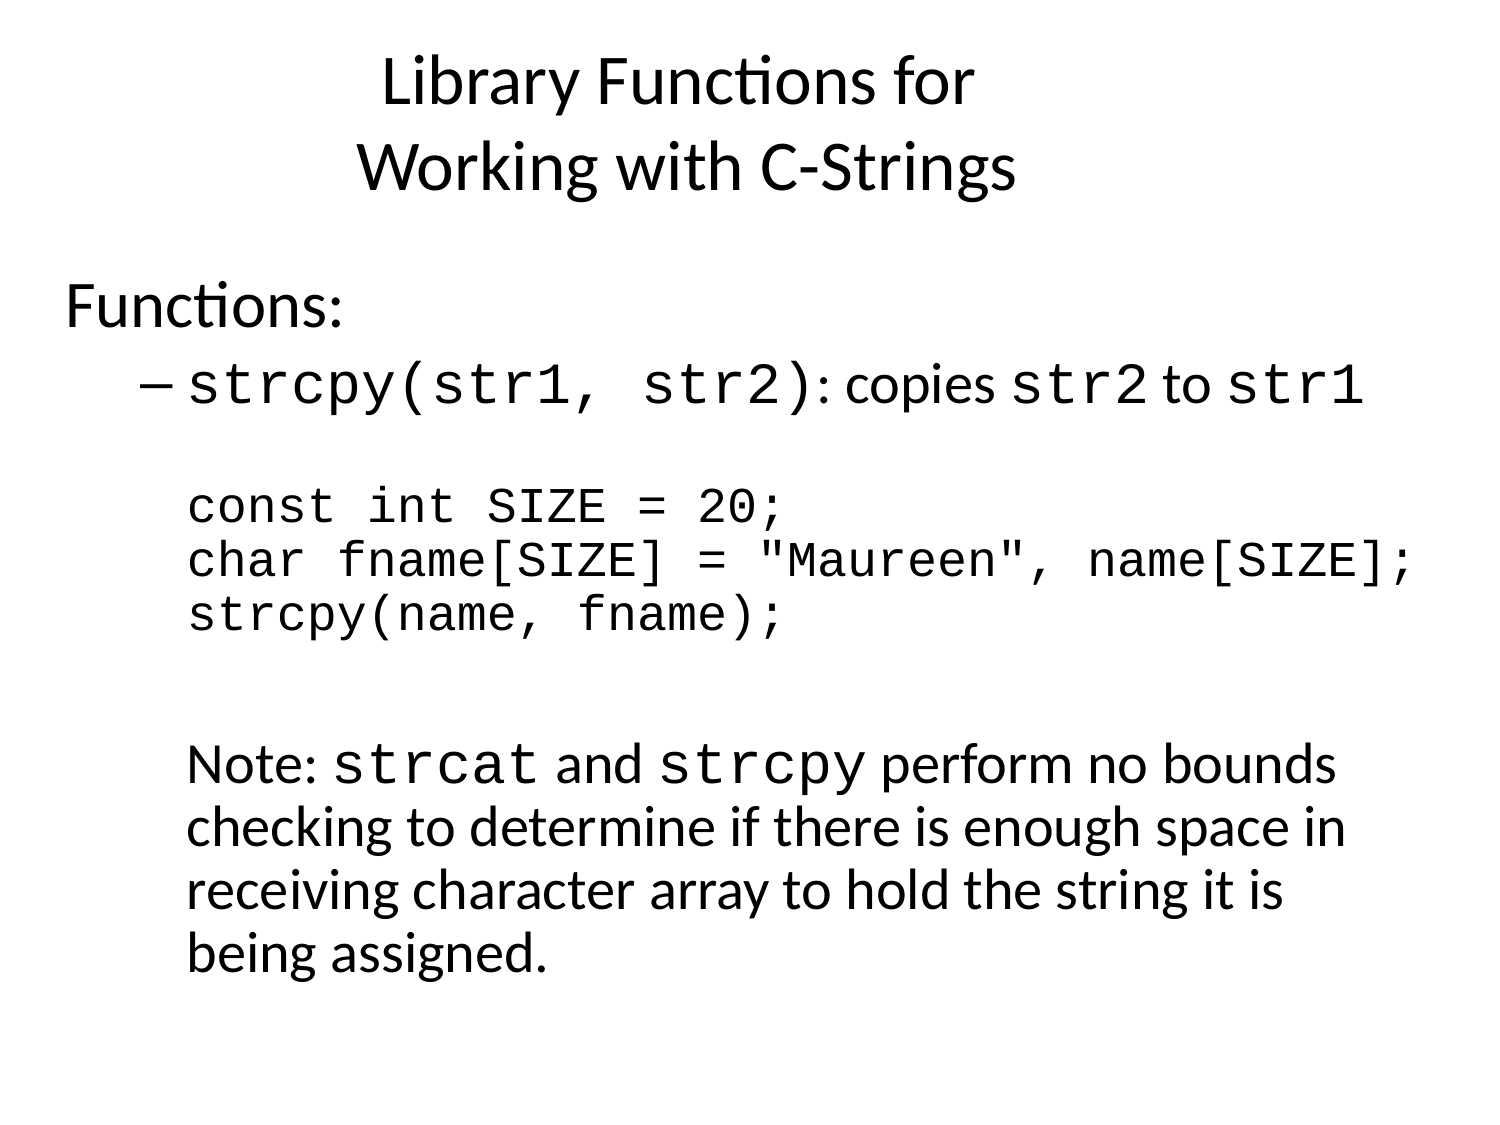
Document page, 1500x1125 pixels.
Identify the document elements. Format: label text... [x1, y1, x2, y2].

title Library Functions for Working with C-Strings [50, 24, 1325, 213]
list Functions: strcpy(str1, str2): copies str2 to str1 const int SIZE = 20; char fname[SIZE] = "Maureen", name[SIZE]; strcpy(name, fname); Note: strcat and strcpy perform no bounds checking to determine if there is enough space in receiving character array to hold the string it is being assigned. [50, 262, 1438, 1025]
